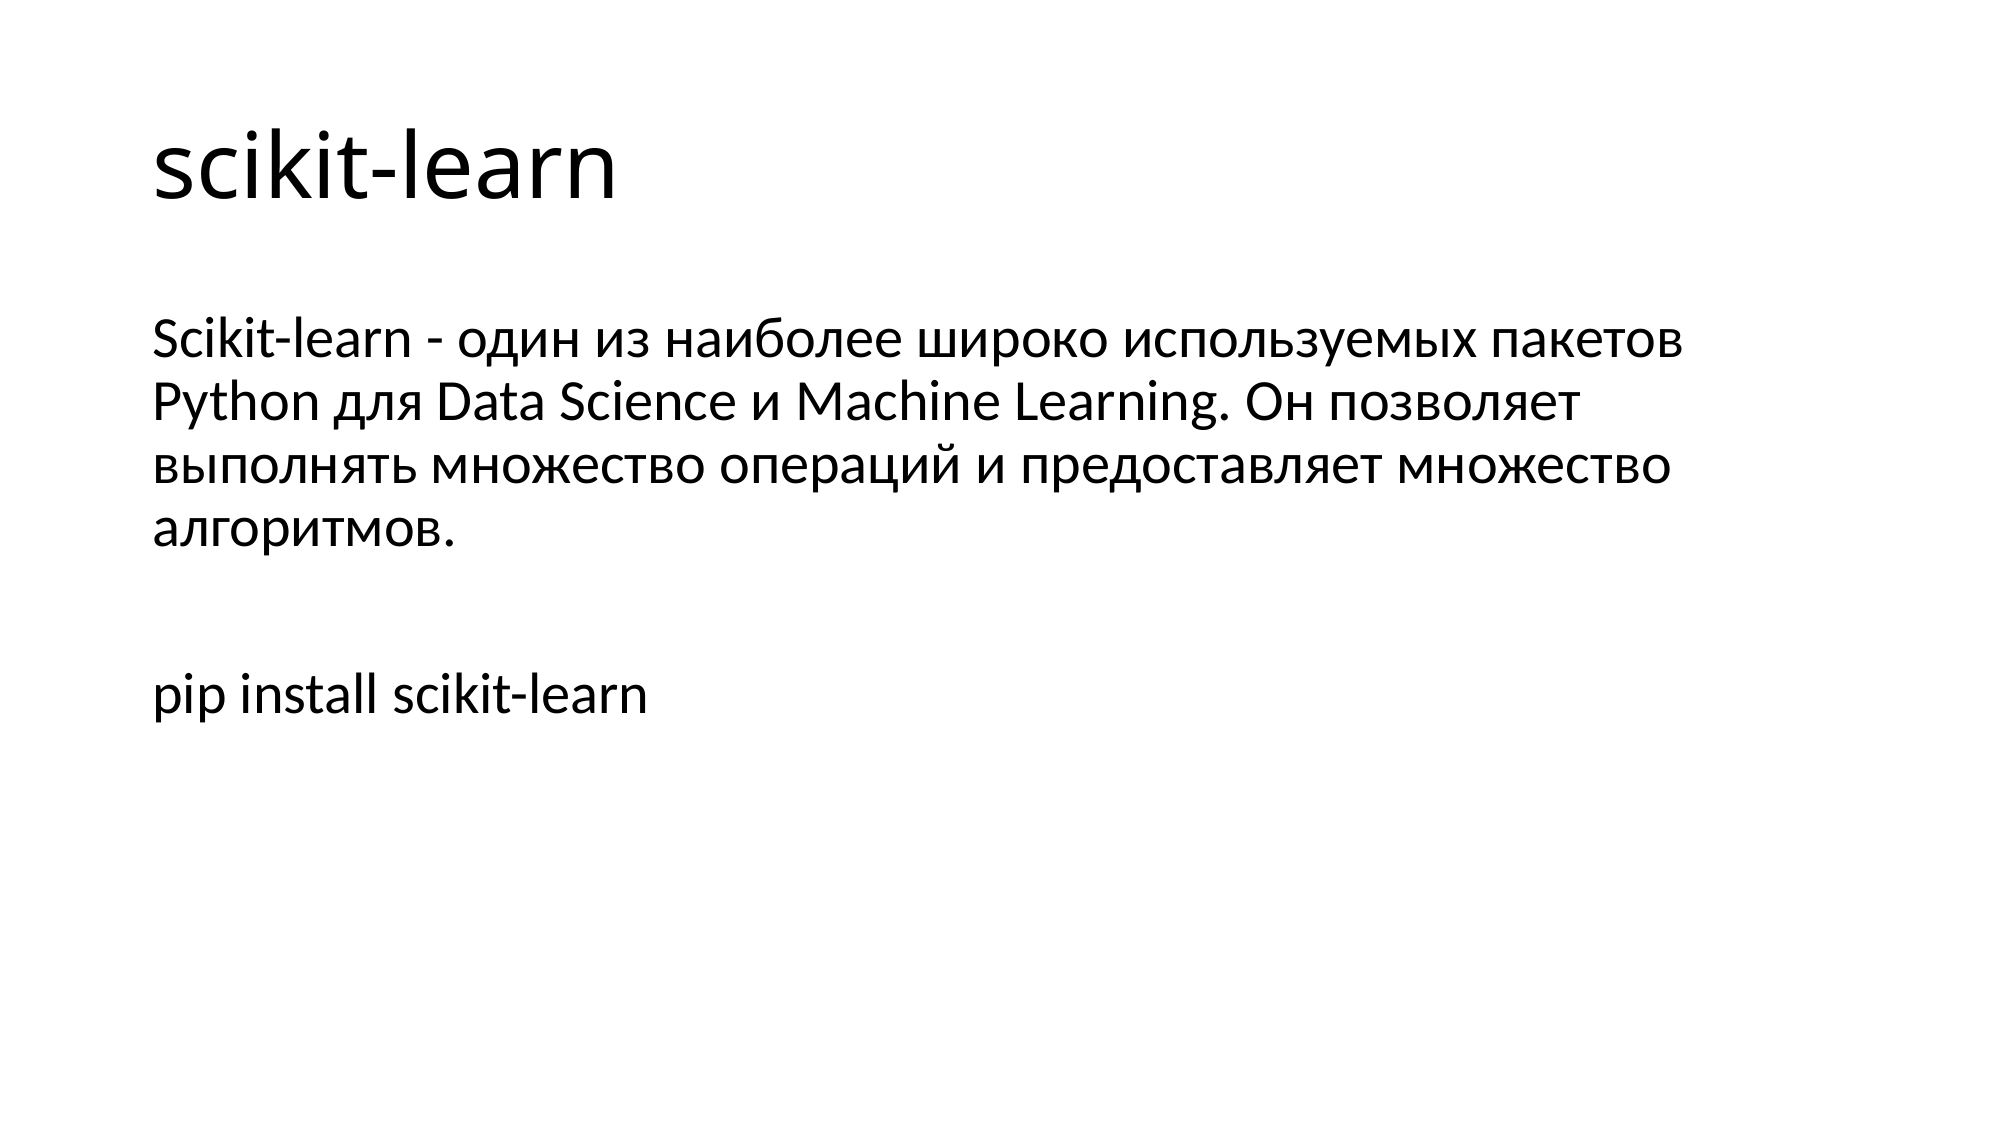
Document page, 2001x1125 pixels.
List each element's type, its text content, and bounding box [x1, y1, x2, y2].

title scikit-learn [137, 59, 1863, 278]
list Scikit-learn - один из наиболее широко используемых пакетов Python для Data Science и Machine Learning. Он позволяет выполнять множество операций и предоставляет множество алгоритмов. pip install scikit-learn [137, 299, 1863, 1014]
